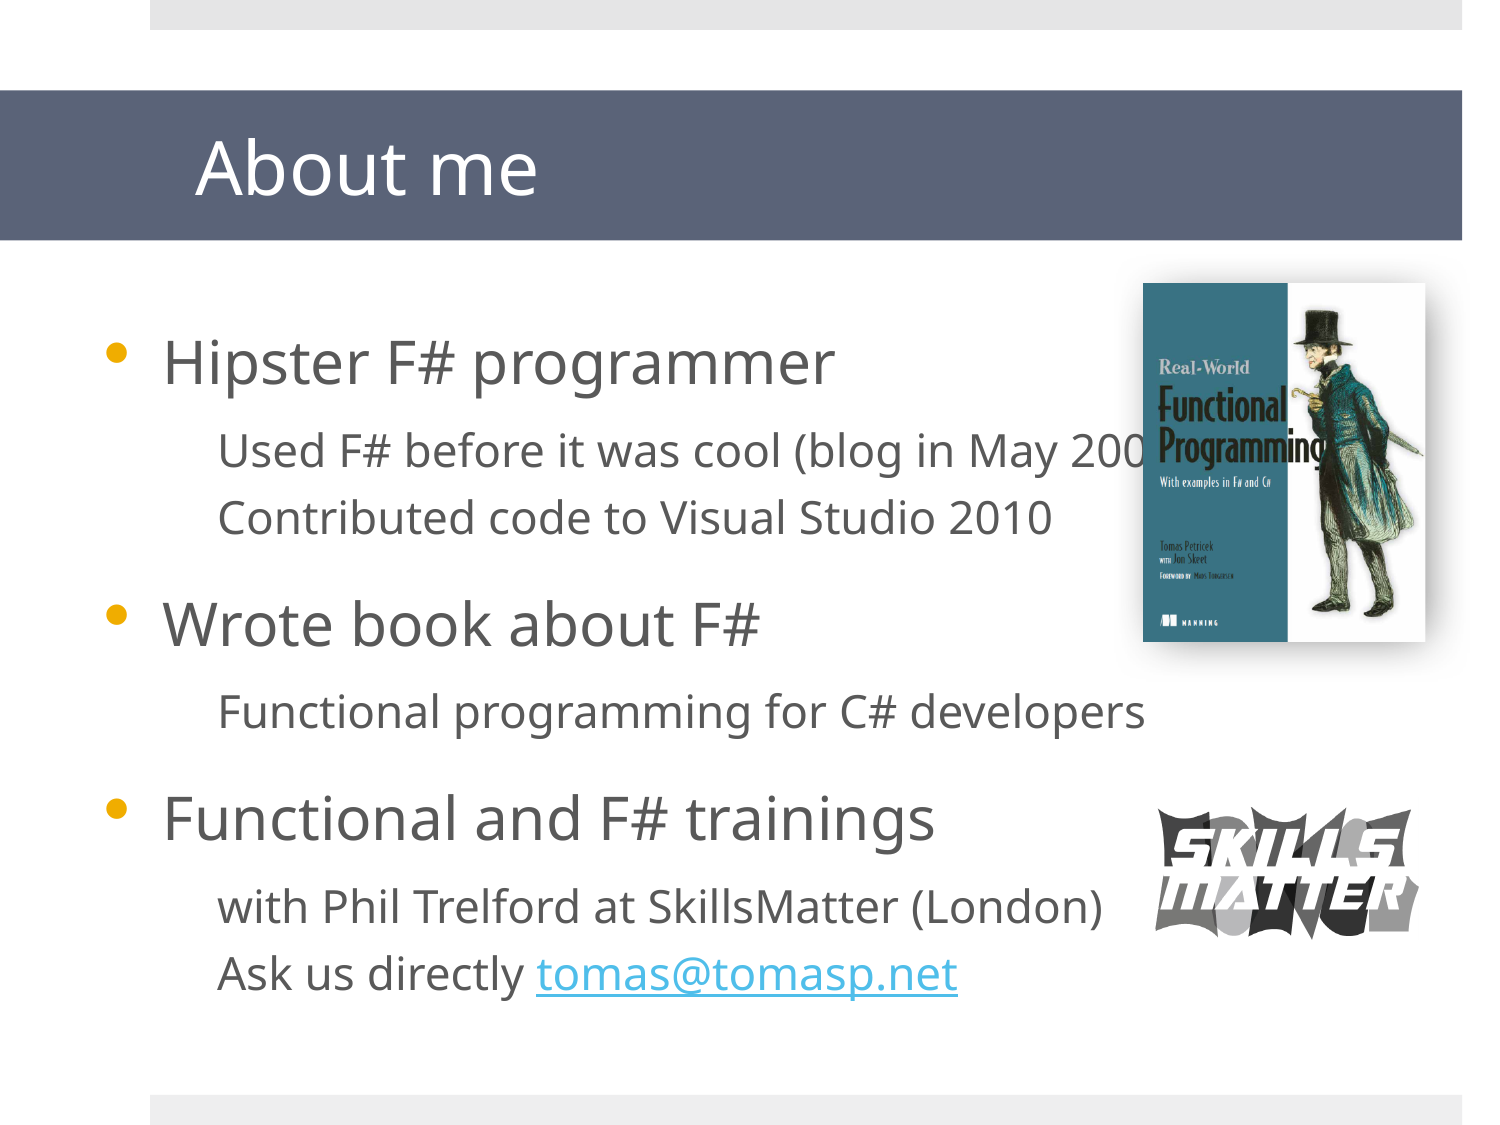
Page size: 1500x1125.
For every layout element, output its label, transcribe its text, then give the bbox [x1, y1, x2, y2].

picture [1149, 797, 1420, 941]
title About me [0, 90, 1463, 241]
list Hipster F# programmer Used F# before it was cool (blog in May 2006) Contributed code to Visual Studio 2010 Wrote book about F# Functional programming for C# developers Functional and F# trainings with Phil Trelford at SkillsMatter (London) Ask us directly tomas@tomasp.net [91, 316, 1432, 1028]
picture [1142, 282, 1426, 643]
